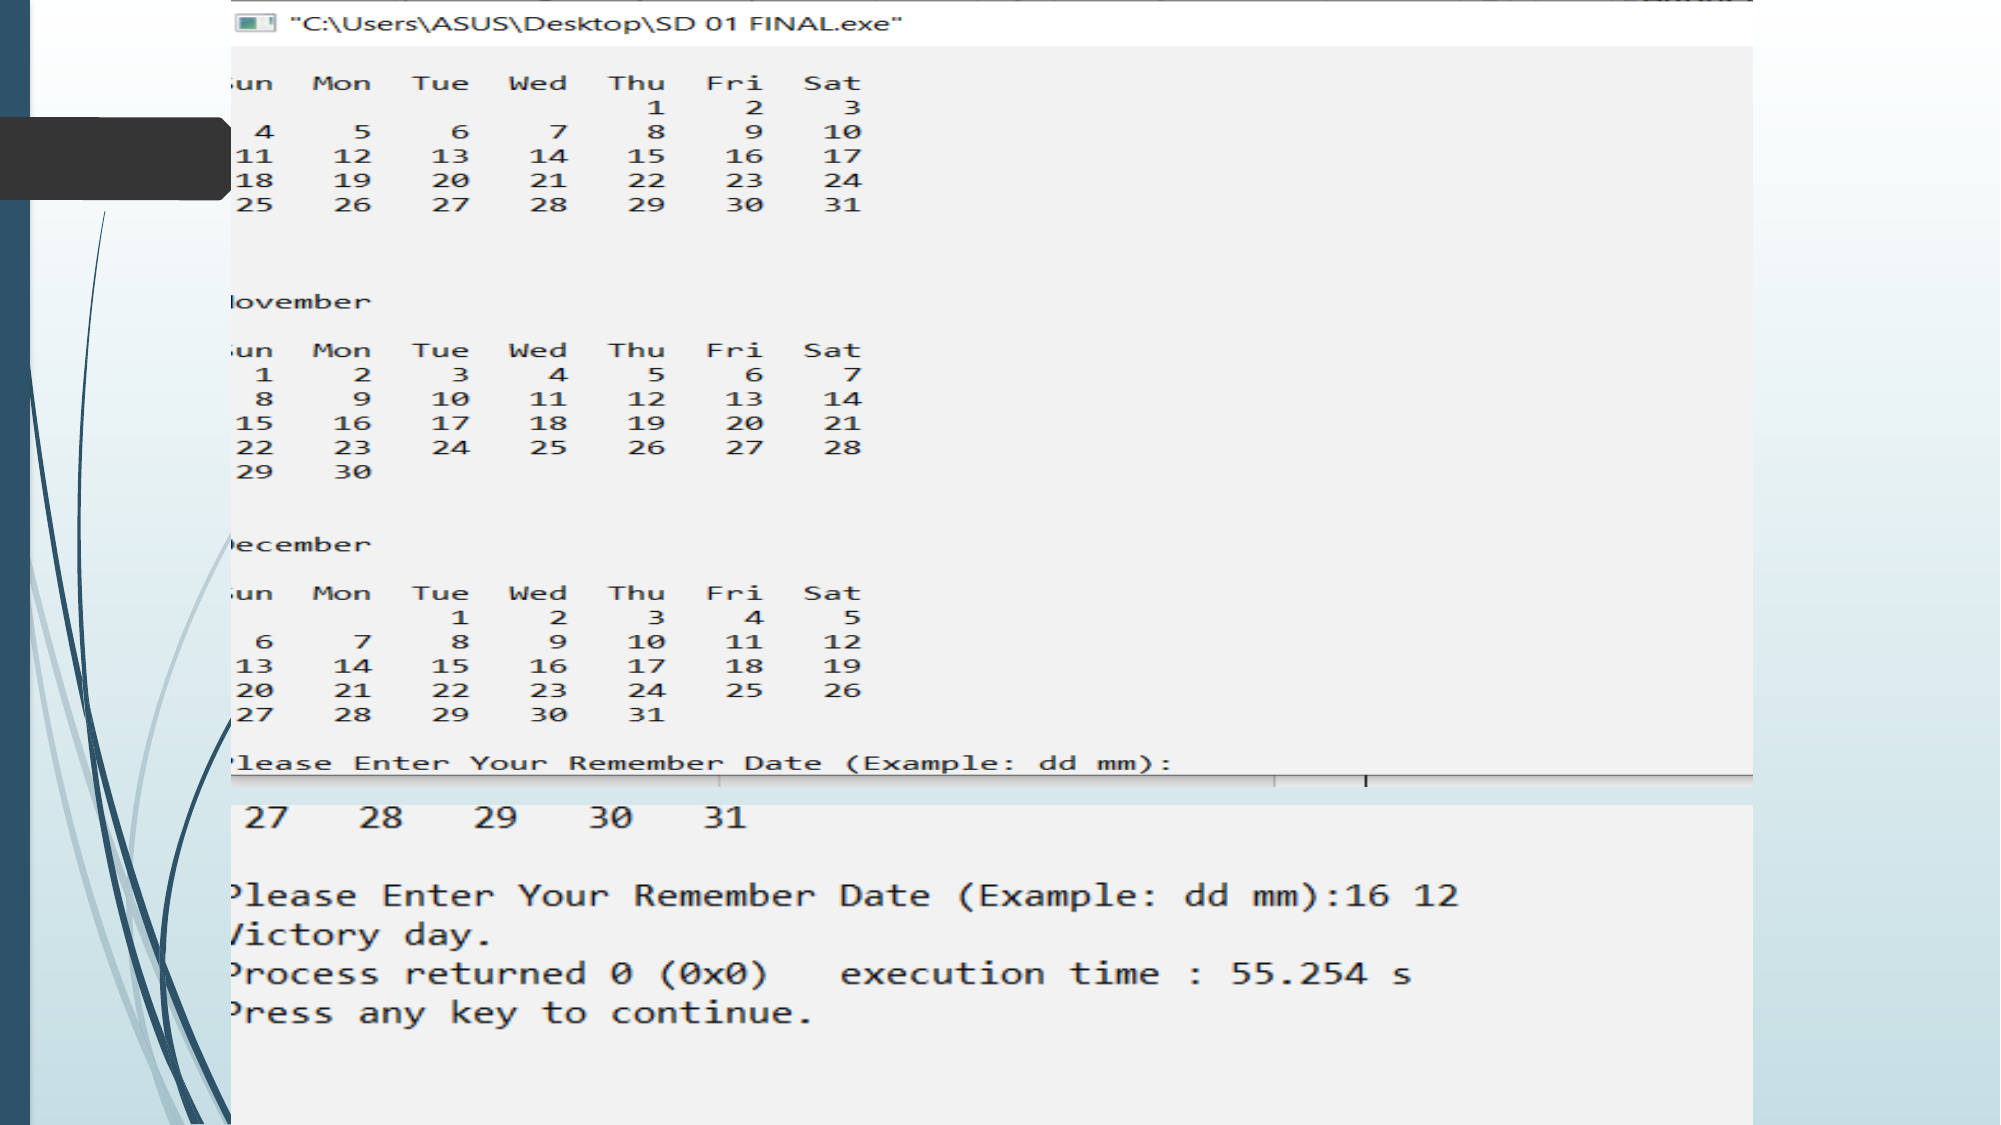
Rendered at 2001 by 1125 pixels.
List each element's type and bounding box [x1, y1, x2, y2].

picture [231, 0, 1753, 787]
picture [231, 804, 1753, 1125]
